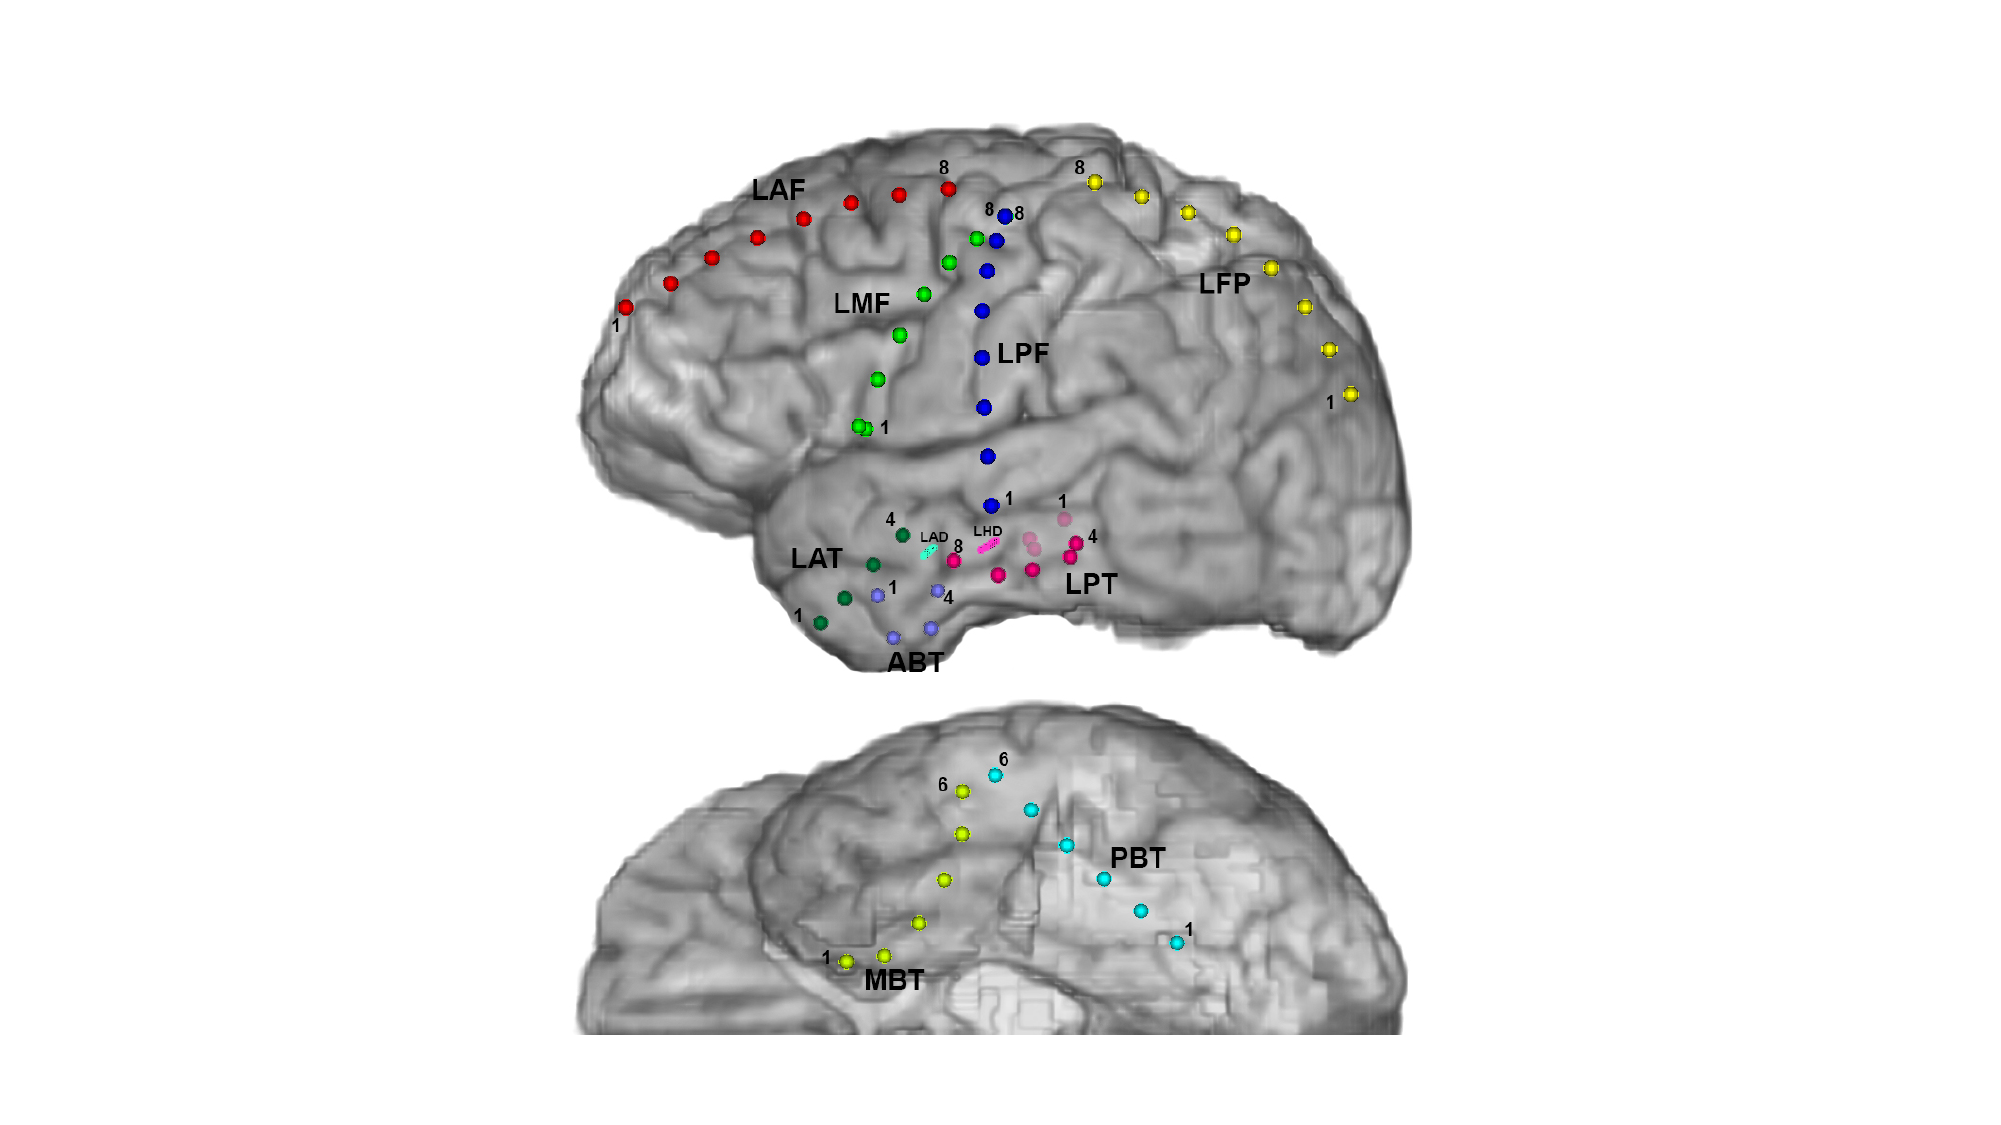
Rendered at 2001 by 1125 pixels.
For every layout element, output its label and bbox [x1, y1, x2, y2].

list [499, 37, 1480, 1064]
